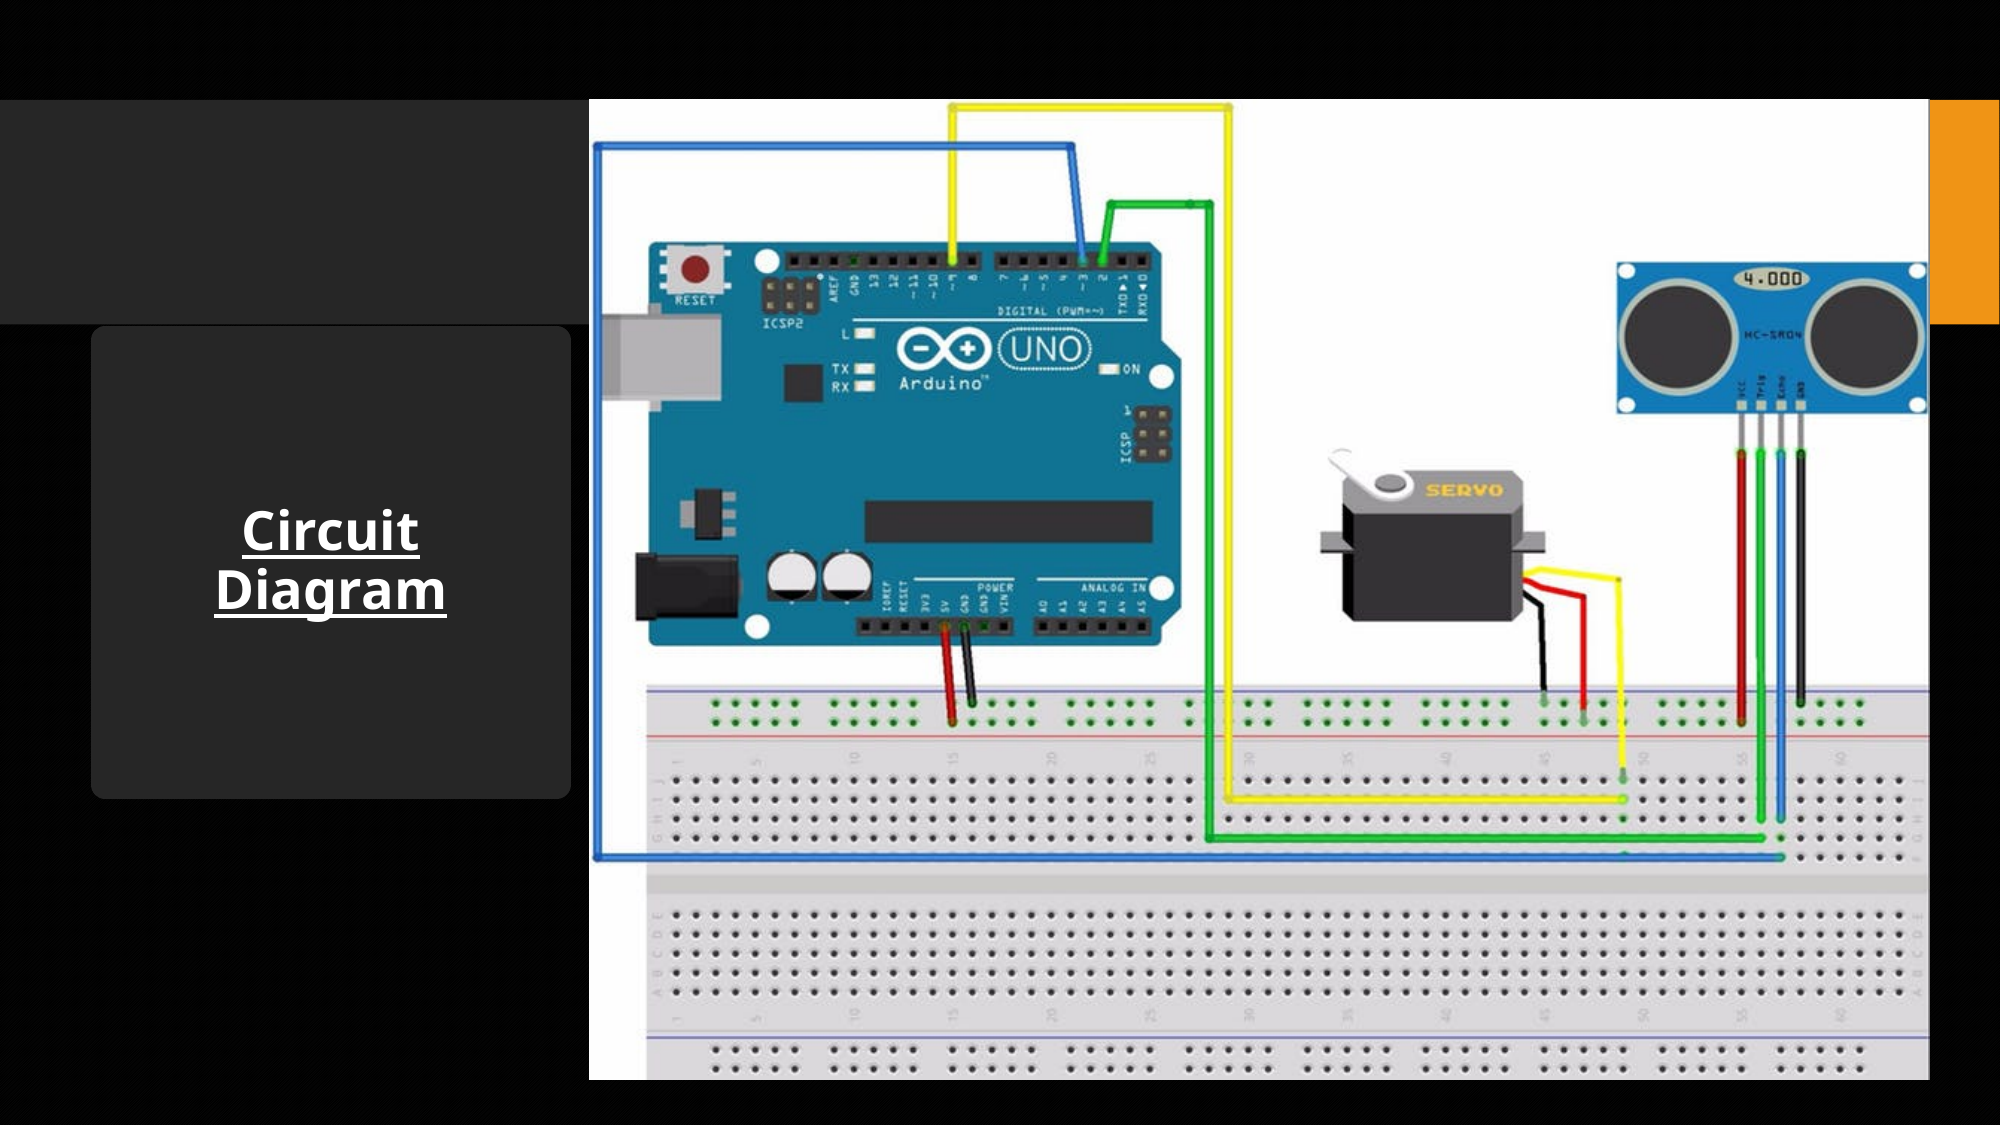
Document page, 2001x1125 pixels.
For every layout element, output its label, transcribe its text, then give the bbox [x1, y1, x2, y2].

picture [0, 99, 2000, 1080]
title Circuit Diagram [105, 340, 557, 785]
